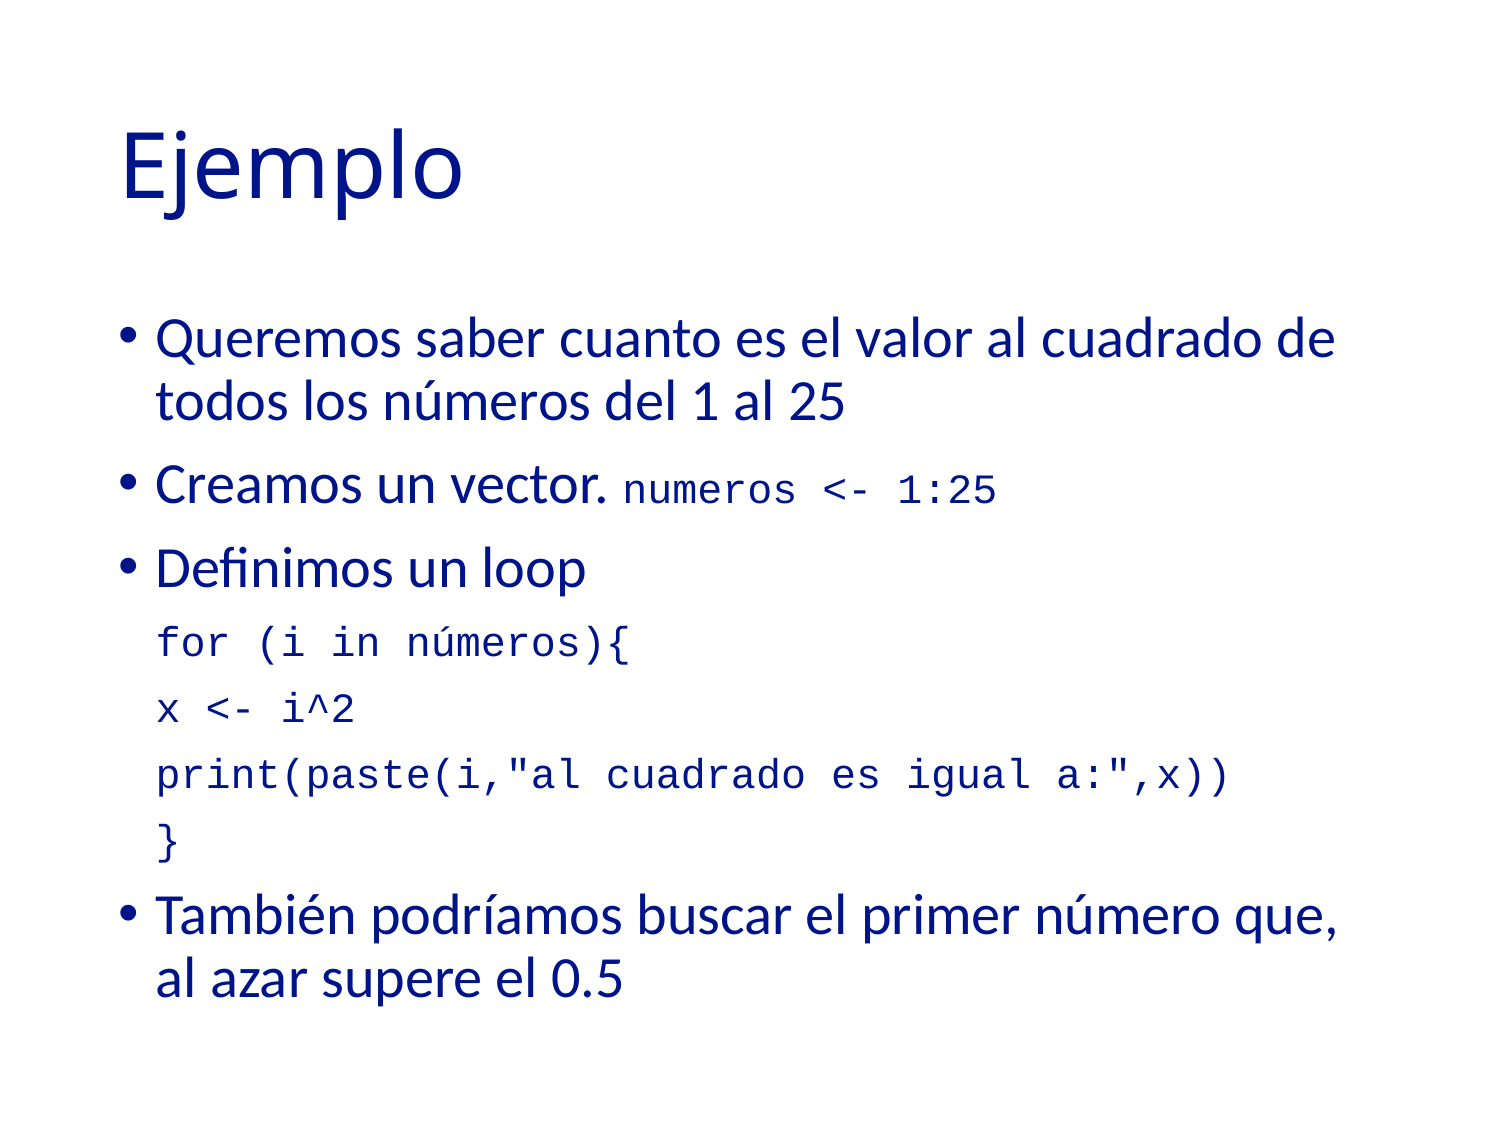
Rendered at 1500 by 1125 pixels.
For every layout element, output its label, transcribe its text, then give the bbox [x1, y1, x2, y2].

list Queremos saber cuanto es el valor al cuadrado de todos los números del 1 al 25 Creamos un vector. numeros <- 1:25 Definimos un loop for (i in números){ x <- i^2 print(paste(i,"al cuadrado es igual a:",x)) } También podríamos buscar el primer número que, al azar supere el 0.5 [103, 299, 1397, 1125]
title Ejemplo [103, 59, 1397, 278]
